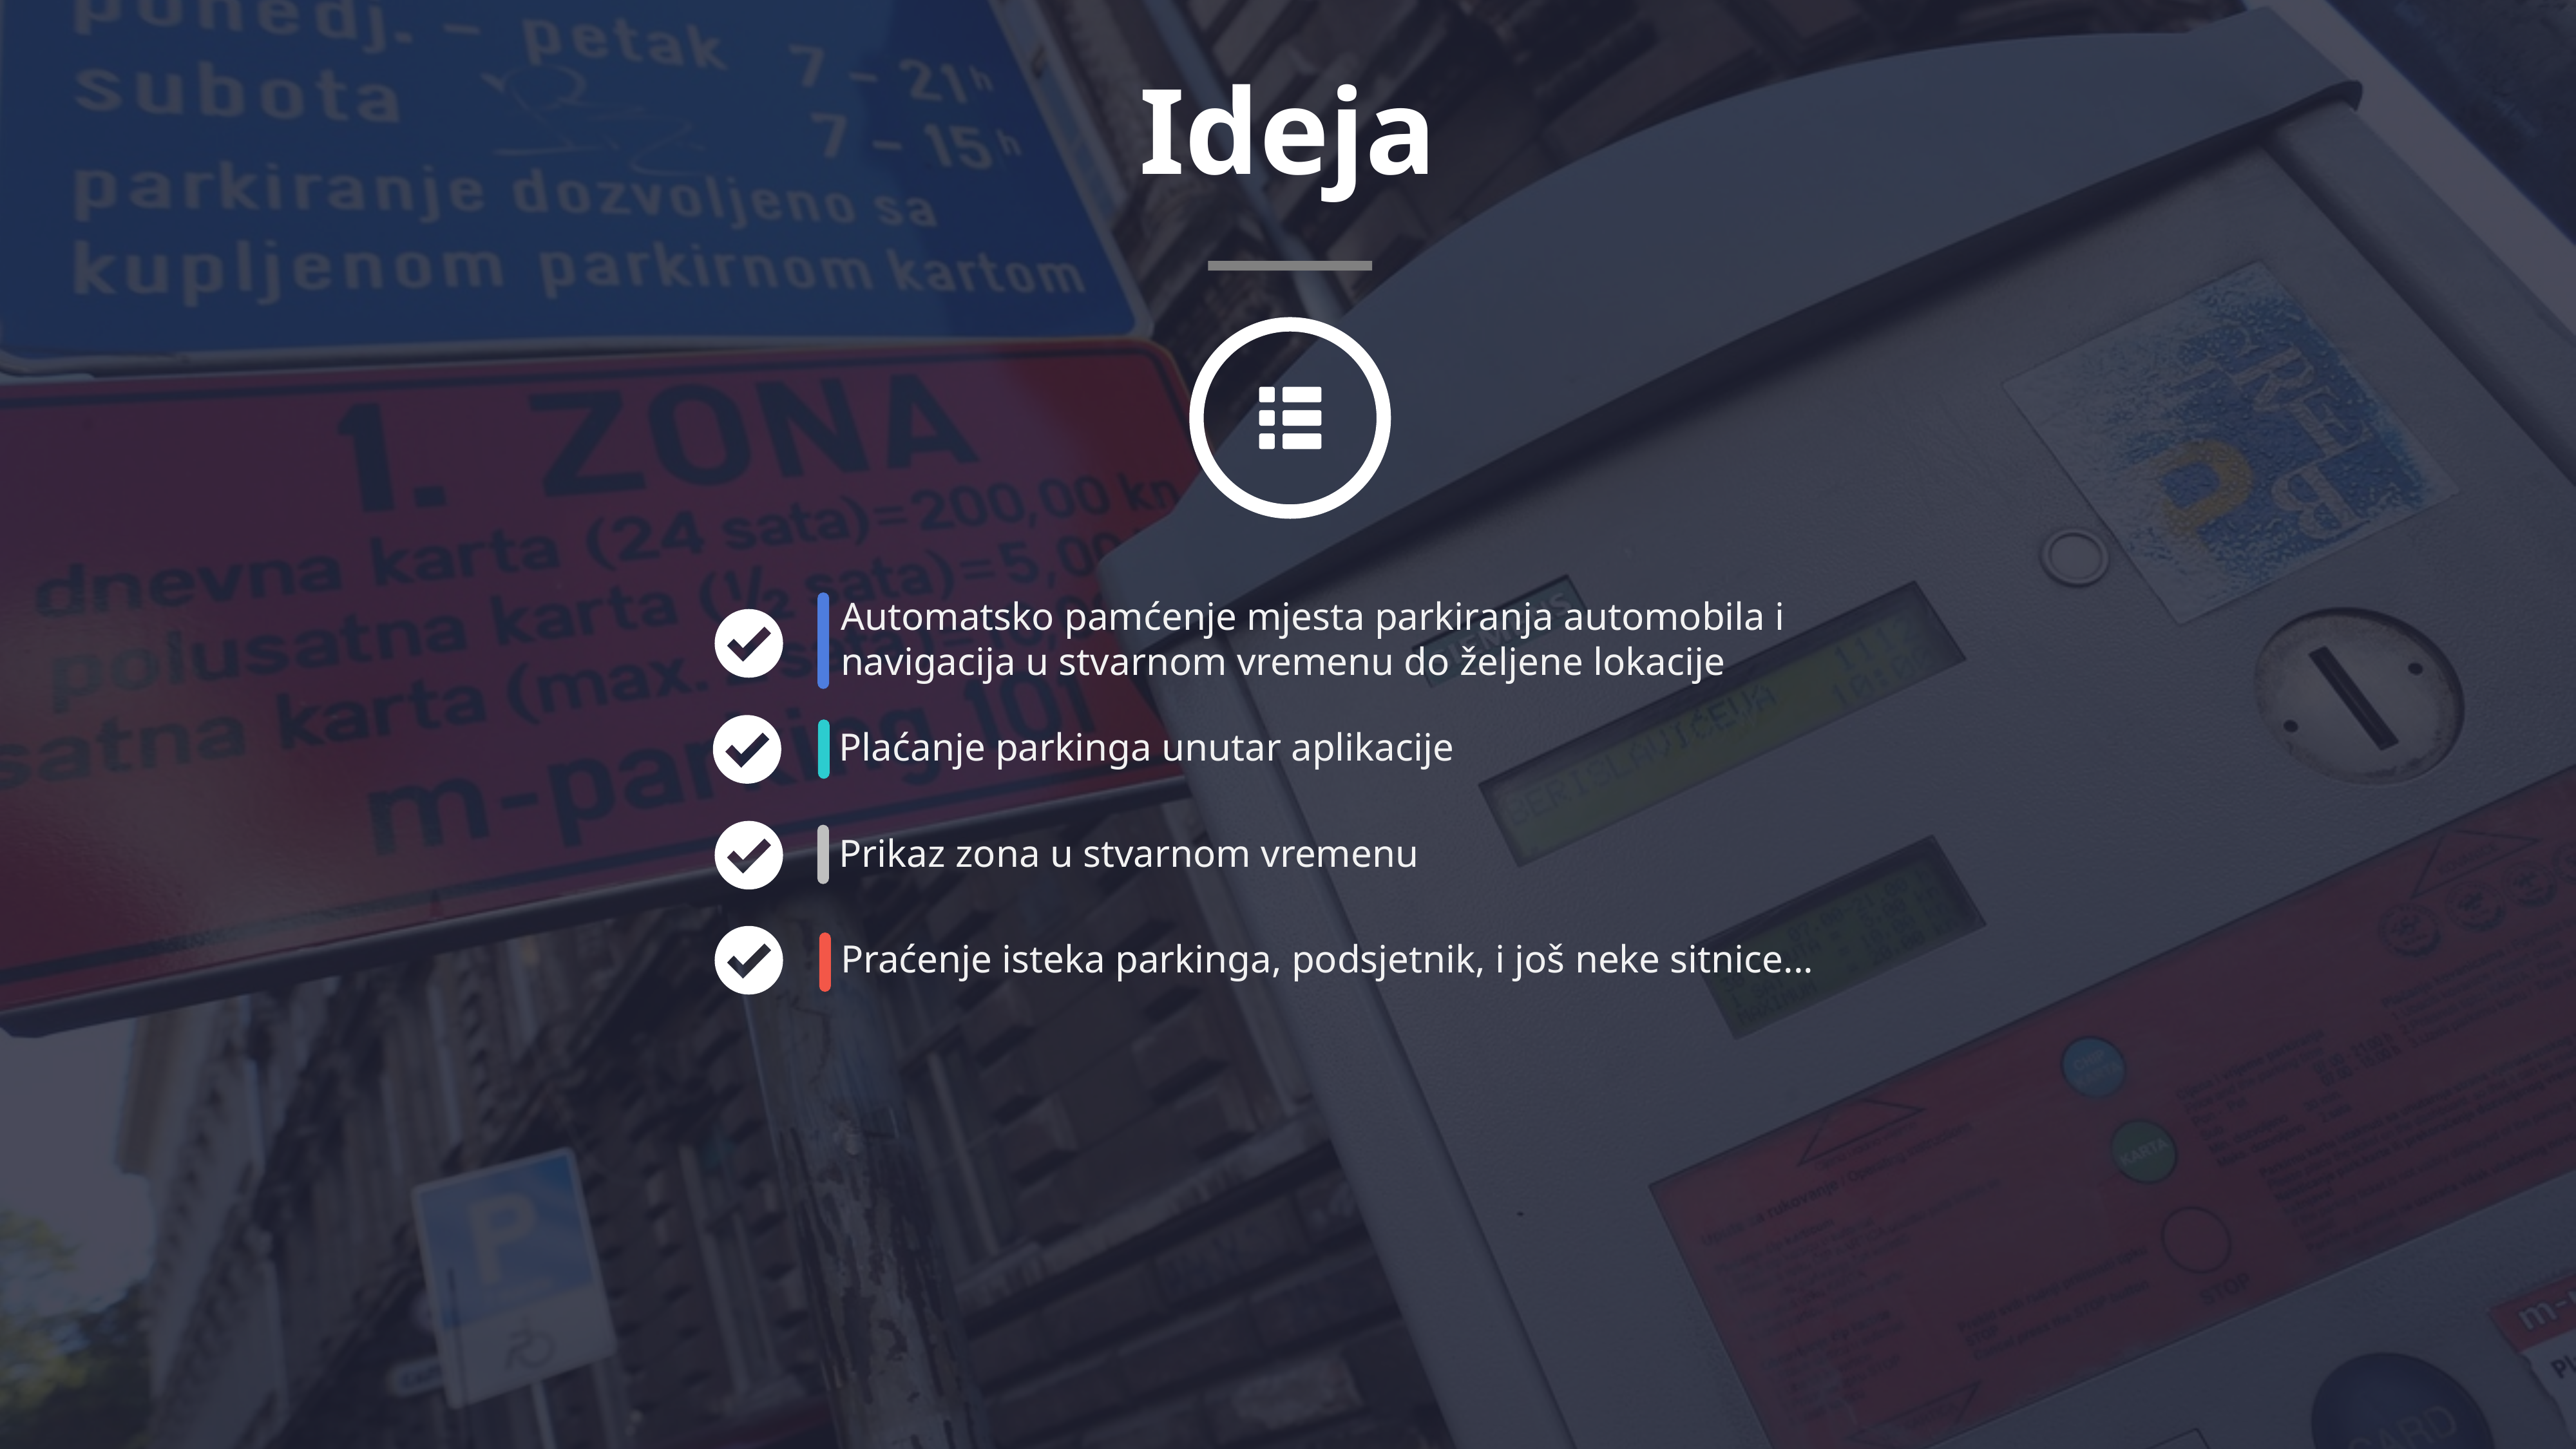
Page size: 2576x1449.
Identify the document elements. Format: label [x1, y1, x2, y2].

text_box [714, 581, 1914, 696]
picture [0, 0, 2576, 1449]
text_box [714, 818, 1879, 890]
text_box [714, 923, 1914, 995]
text_box [1189, 317, 1391, 519]
text_box [712, 712, 1878, 784]
text_box [634, 51, 1942, 271]
